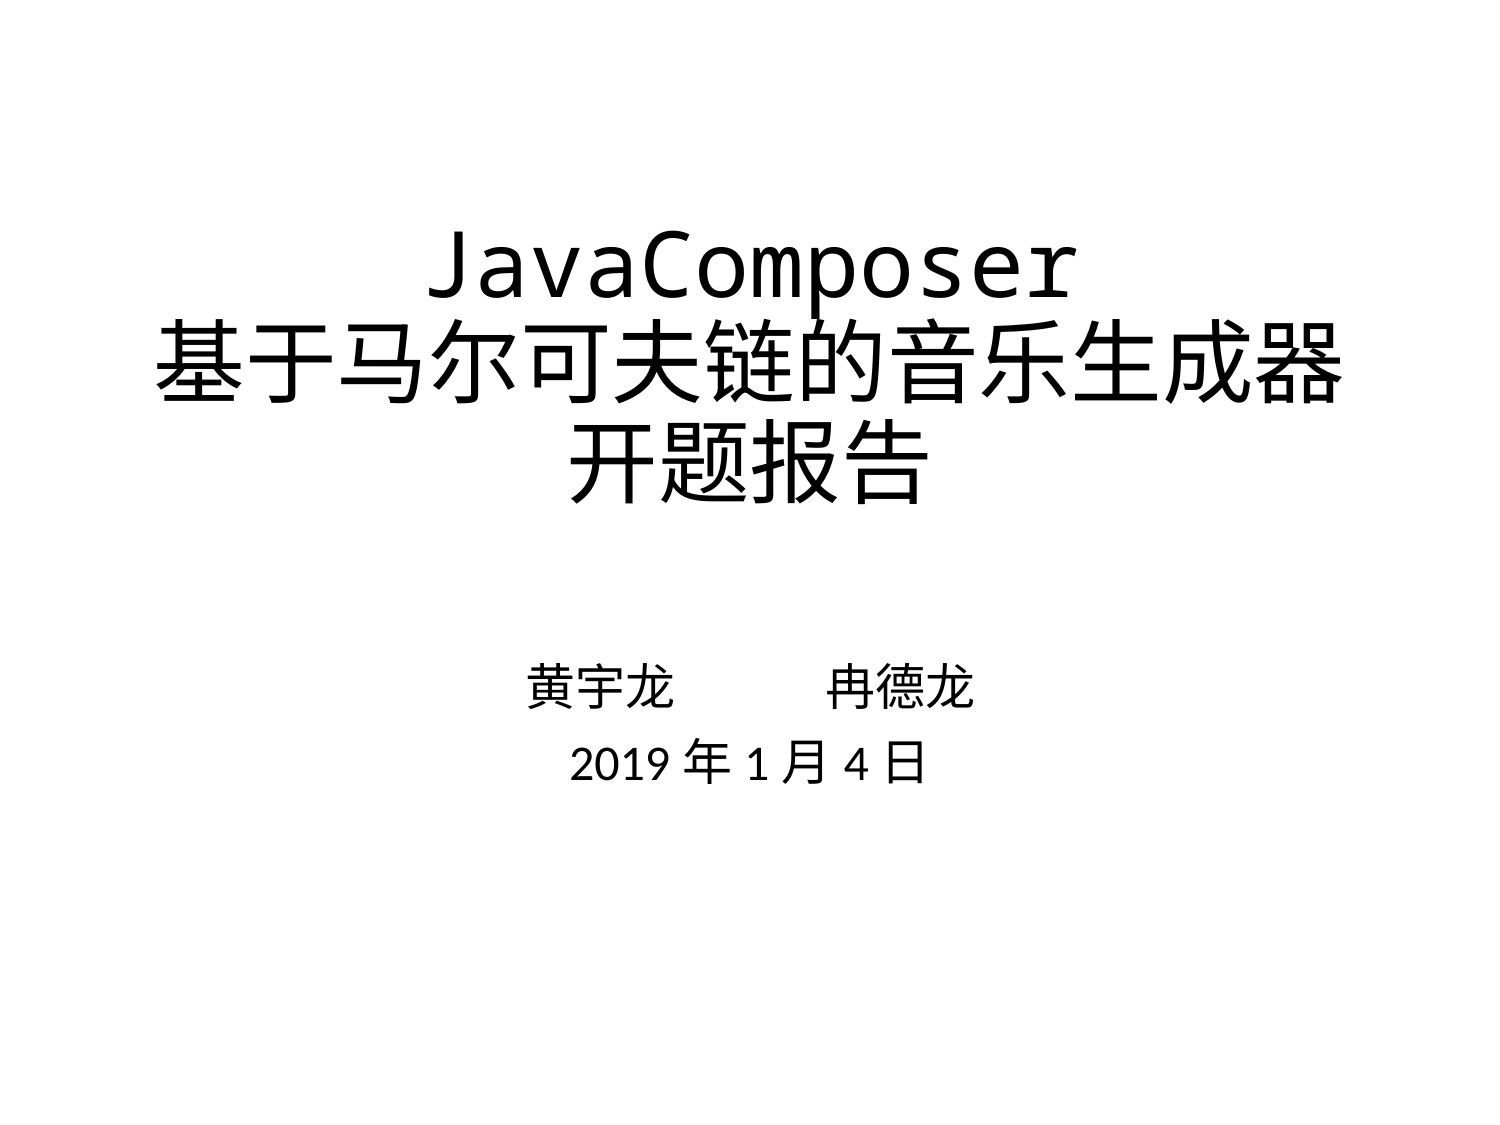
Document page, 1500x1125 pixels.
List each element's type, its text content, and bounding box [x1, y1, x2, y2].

subtitle 黄宇龙 冉德龙 2019年1月4日 [187, 590, 1313, 863]
title JavaComposer 基于马尔可夫链的音乐生成器 开题报告 [112, 158, 1388, 576]
